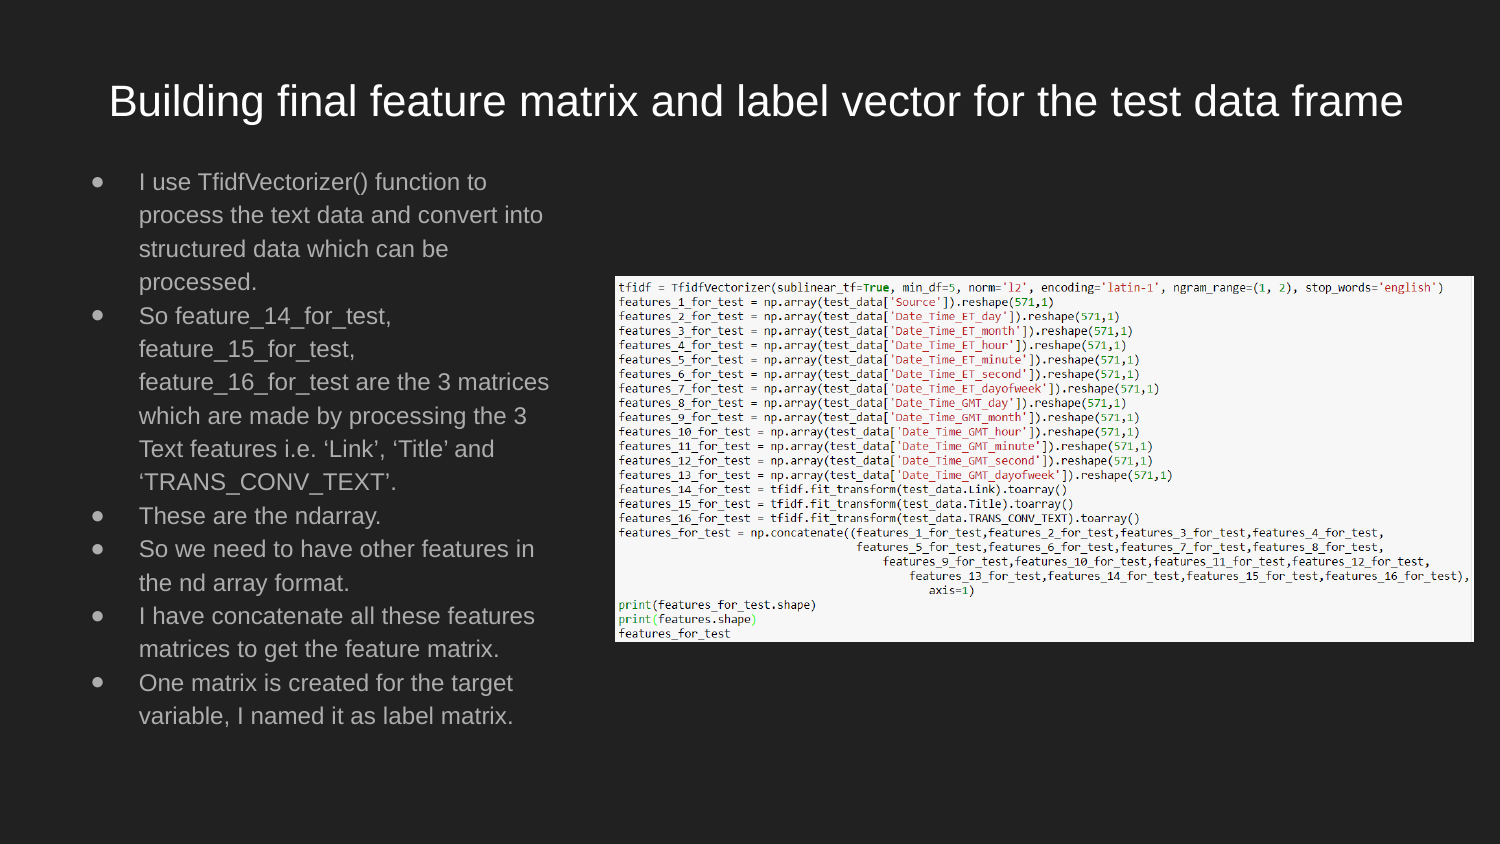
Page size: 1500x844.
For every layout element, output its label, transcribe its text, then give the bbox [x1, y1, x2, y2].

title Building final feature matrix and label vector for the test data frame [51, 45, 1464, 140]
list I use TfidfVectorizer() function to process the text data and convert into structured data which can be processed. So feature_14_for_test, feature_15_for_test, feature_16_for_test are the 3 matrices which are made by processing the 3 Text features i.e. ‘Link’, ‘Title’ and ‘TRANS_CONV_TEXT’. These are the ndarray. So we need to have other features in the nd array format. I have concatenate all these features matrices to get the feature matrix. One matrix is created for the target variable, I named it as label matrix. [51, 147, 571, 777]
picture [615, 276, 1474, 642]
